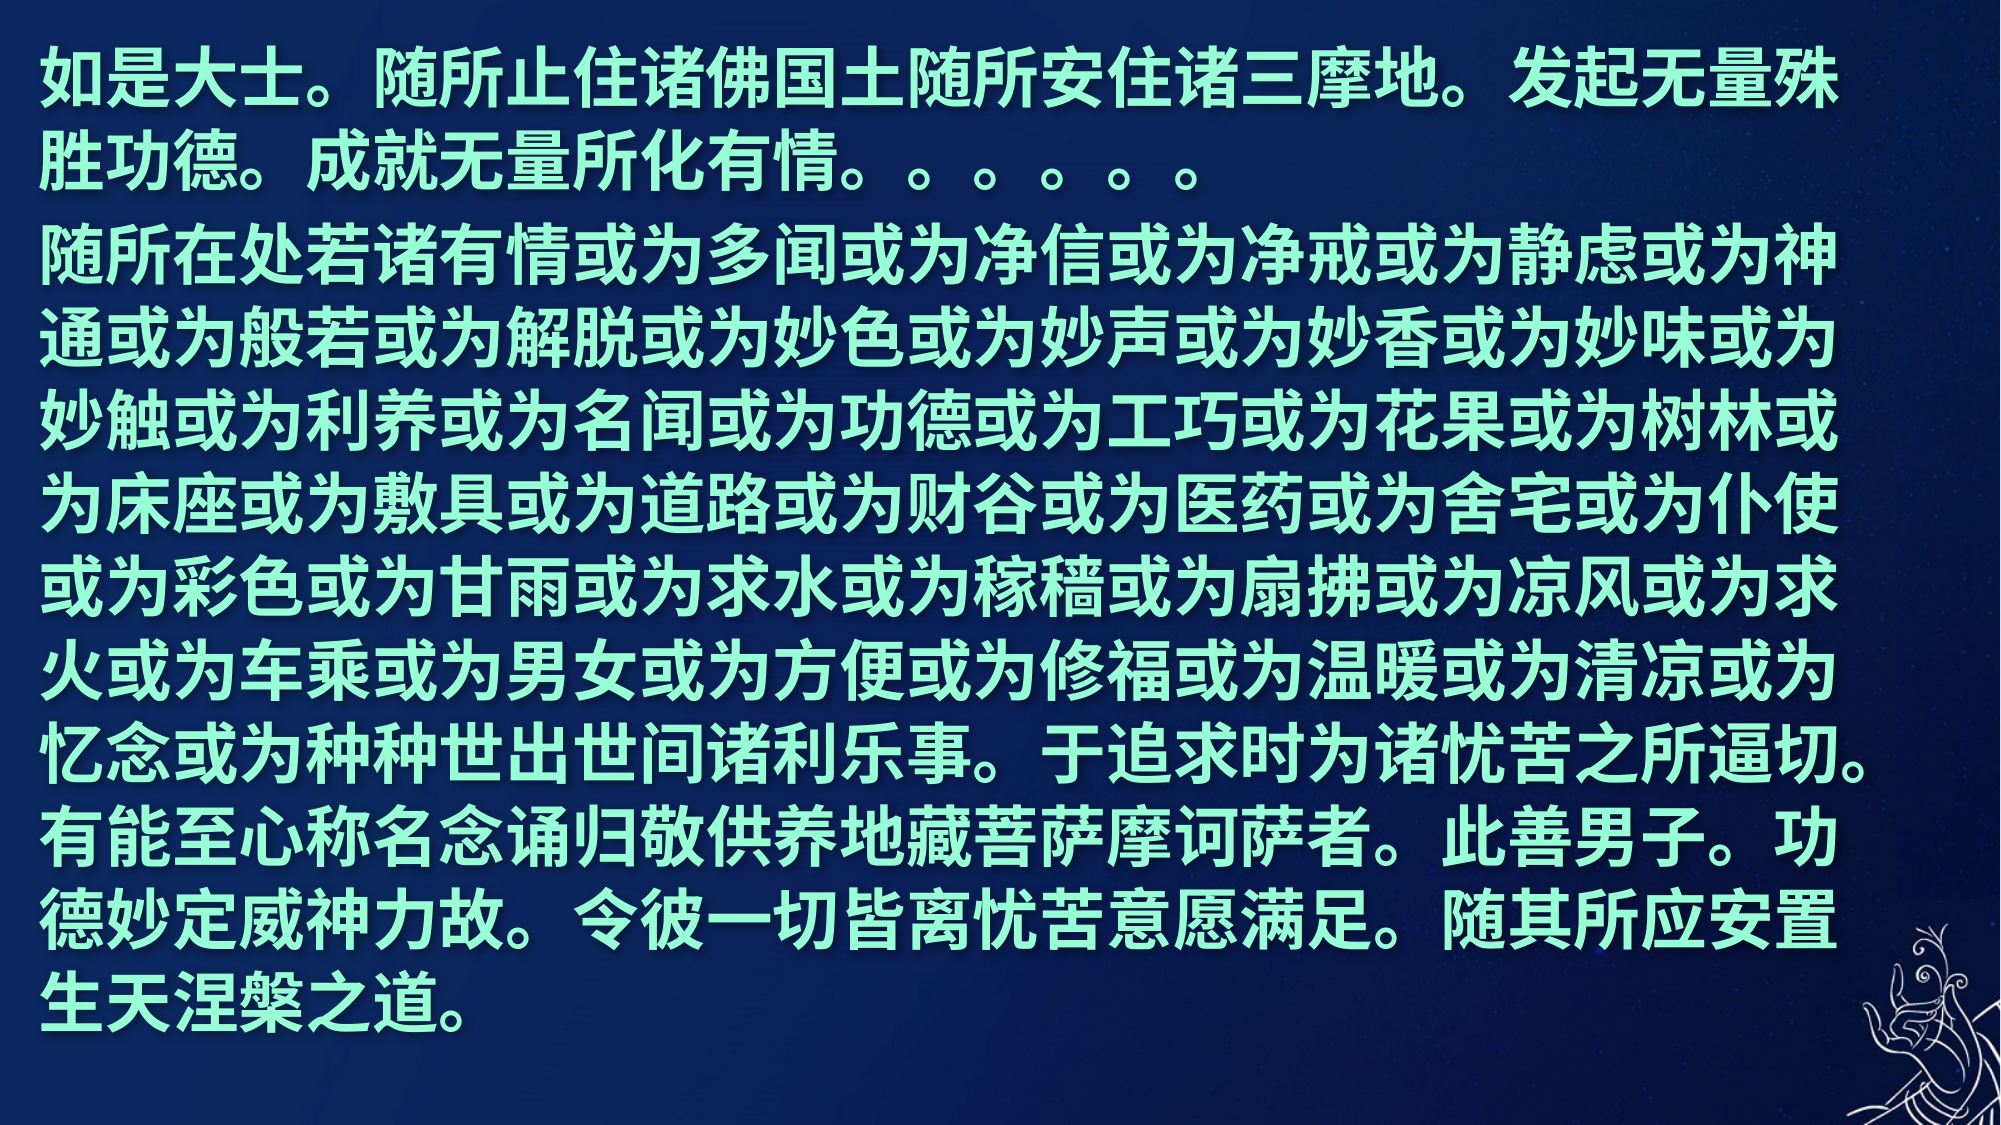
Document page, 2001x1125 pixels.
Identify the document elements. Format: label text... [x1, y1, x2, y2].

picture [0, 0, 2001, 1125]
list 如是大士。随所止住诸佛国土随所安住诸三摩地。发起无量殊胜功德。成就无量所化有情。。。。。。 随所在处若诸有情或为多闻或为净信或为净戒或为静虑或为神通或为般若或为解脱或为妙色或为妙声或为妙香或为妙味或为妙触或为利养或为名闻或为功德或为工巧或为花果或为树林或为床座或为敷具或为道路或为财谷或为医药或为舍宅或为仆使或为彩色或为甘雨或为求水或为稼穑或为扇拂或为凉风或为求火或为车乘或为男女或为方便或为修福或为温暖或为清凉或为忆念或为种种世出世间诸利乐事。于追求时为诸忧苦之所逼切。有能至心称名念诵归敬供养地藏菩萨摩诃萨者。此善男子。功德妙定威神力故。令彼一切皆离忧苦意愿满足。随其所应安置生天涅槃之道。 [23, 25, 1914, 1103]
